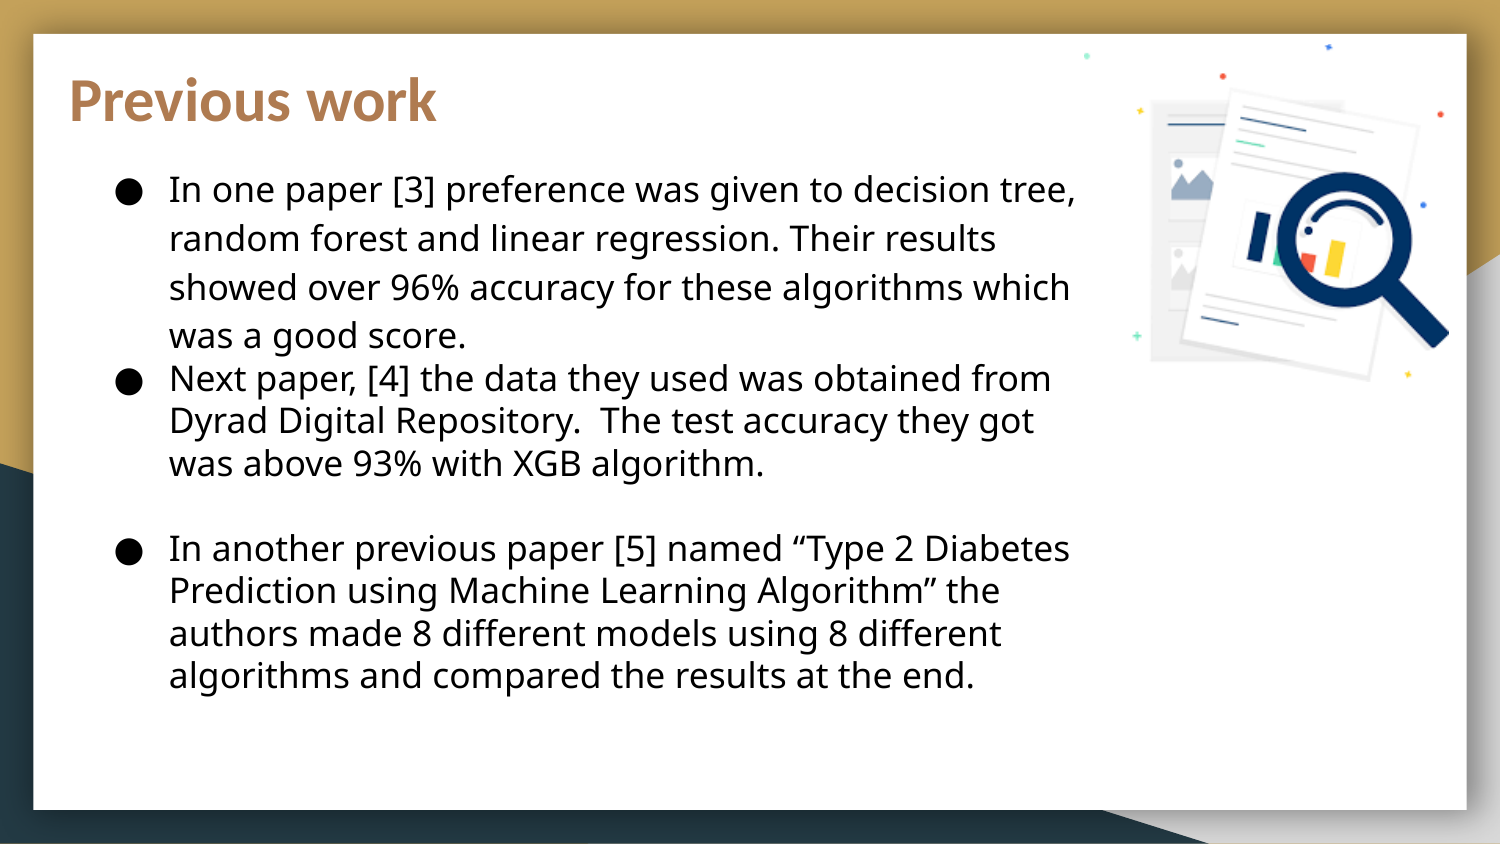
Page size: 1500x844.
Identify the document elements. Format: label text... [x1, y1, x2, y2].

picture [1084, 44, 1450, 383]
text_box In one paper [3] preference was given to decision tree, random forest and linear regression. Their results showed over 96% accuracy for these algorithms which was a good score. Next paper, [4] the data they used was obtained from Dyrad Digital Repository. The test accuracy they got was above 93% with XGB algorithm. In another previous paper [5] named “Type 2 Diabetes Prediction using Machine Learning Algorithm” the authors made 8 different models using 8 different algorithms and compared the results at the end. [78, 145, 1116, 747]
title Previous work [54, 44, 663, 272]
